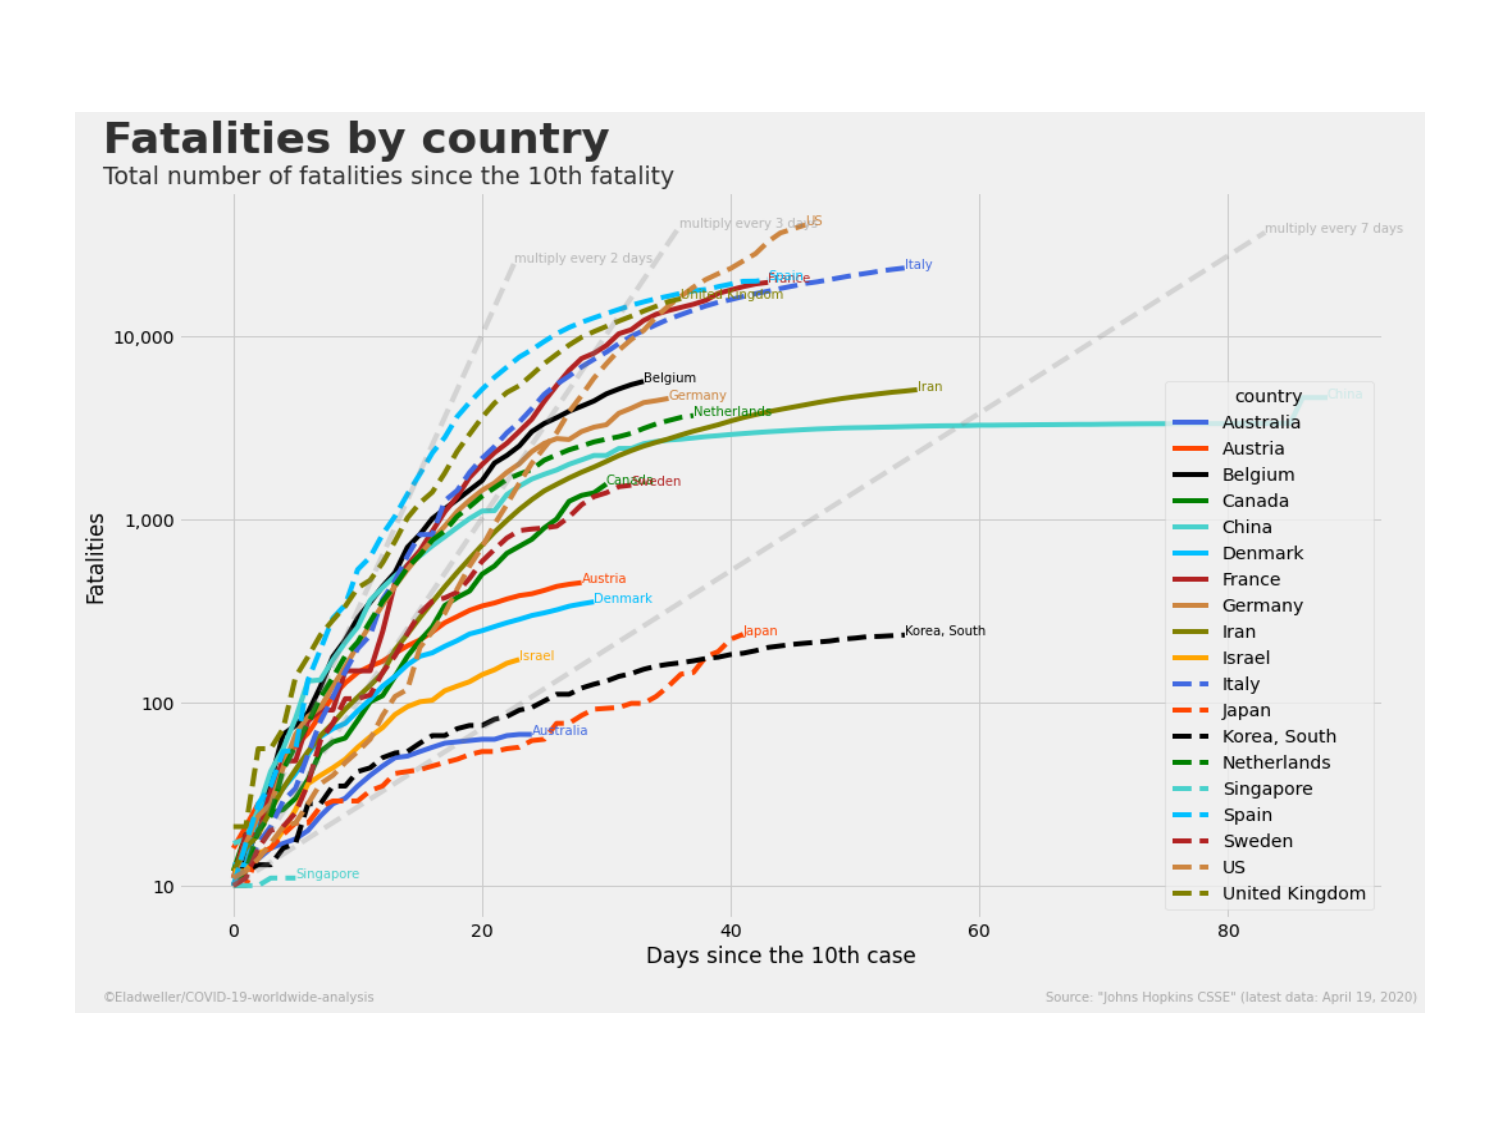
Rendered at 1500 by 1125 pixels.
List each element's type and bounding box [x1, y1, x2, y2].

picture [74, 112, 1426, 1013]
